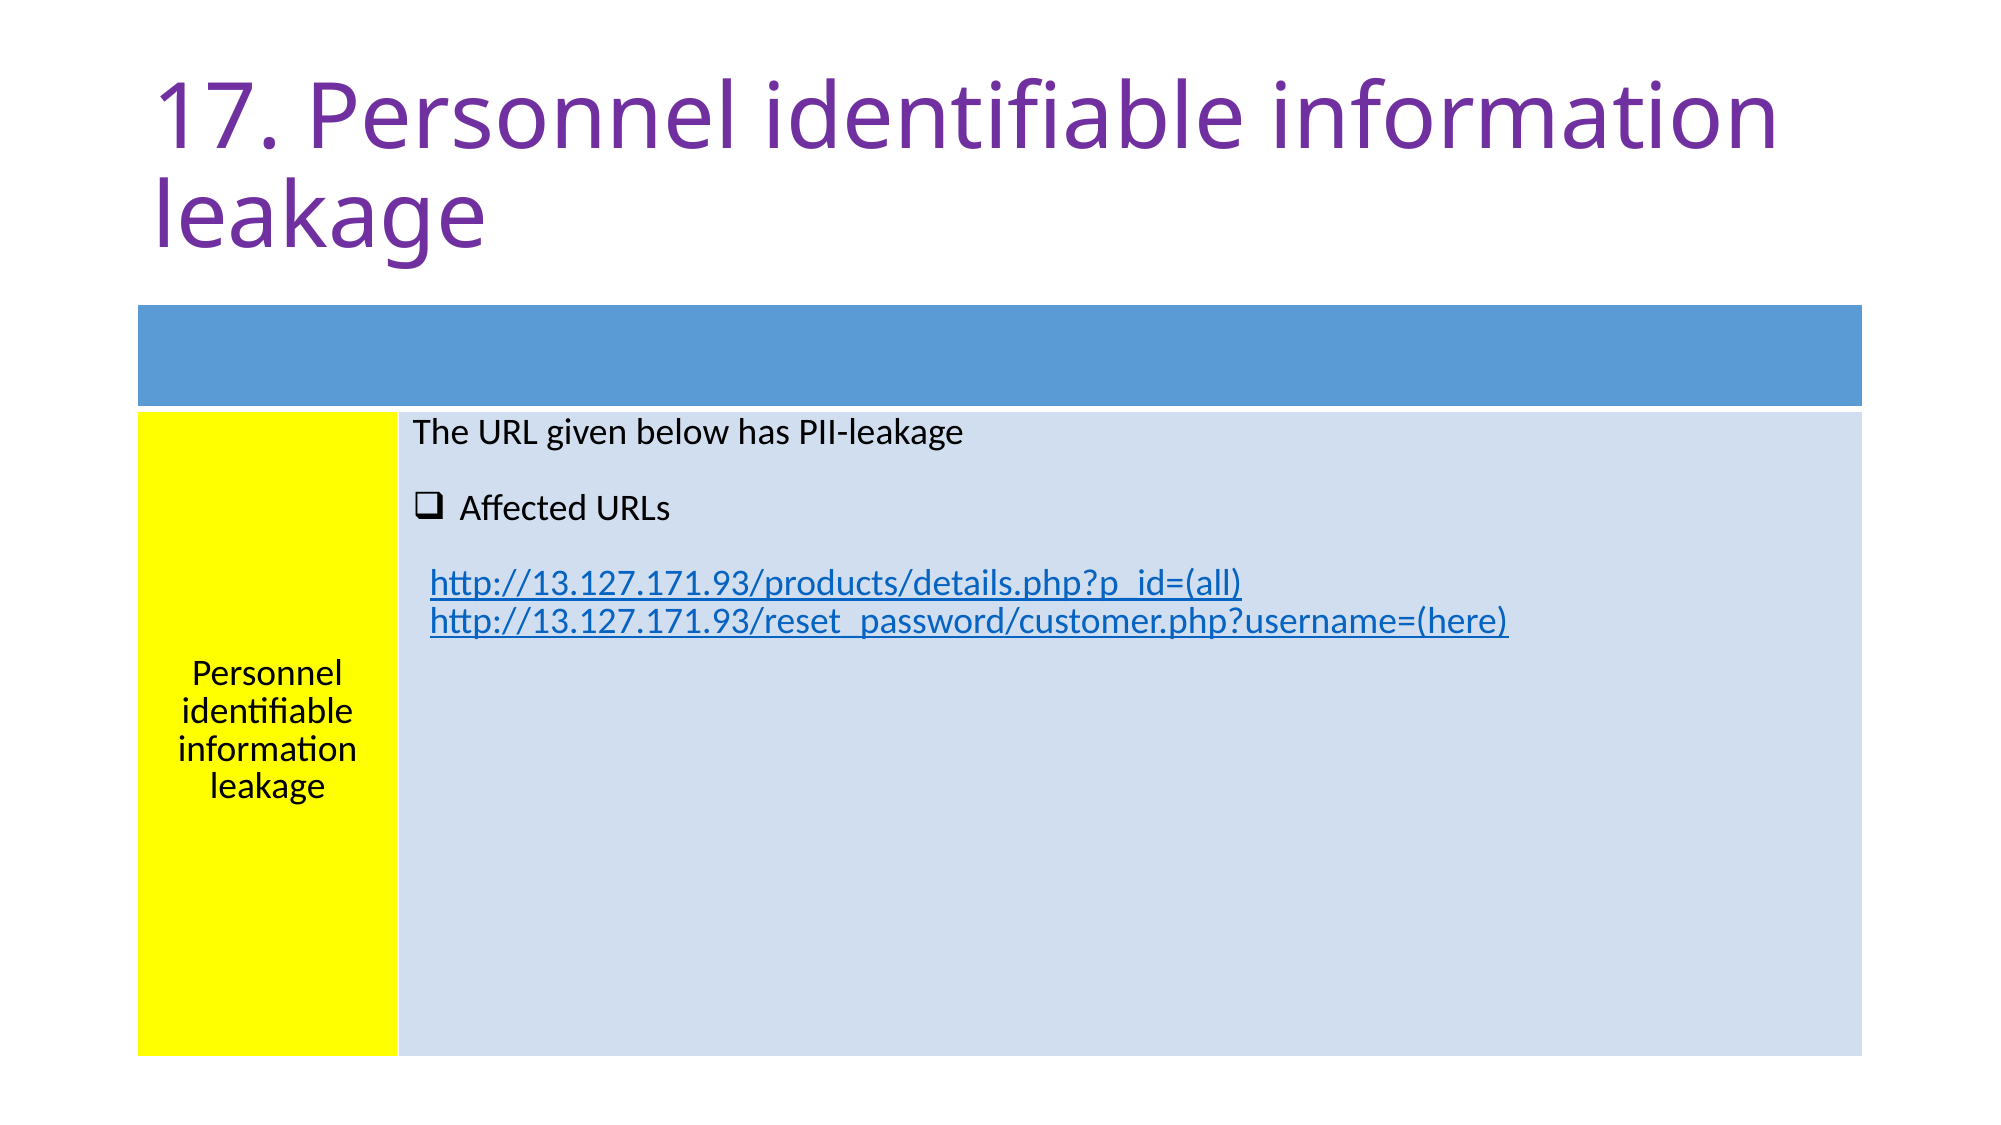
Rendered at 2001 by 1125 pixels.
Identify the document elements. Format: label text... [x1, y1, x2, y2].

title 17. Personnel identifiable information leakage [137, 59, 1863, 278]
table_cell The URL given below has PII-leakage Affected URLs http://13.127.171.93/products/details.php?p_id=(all) http://13.127.171.93/reset_password/customer.php?username=(here) [399, 412, 1862, 1056]
table_header [138, 305, 1862, 406]
table_cell Personnel identifiable information leakage [138, 412, 397, 1056]
